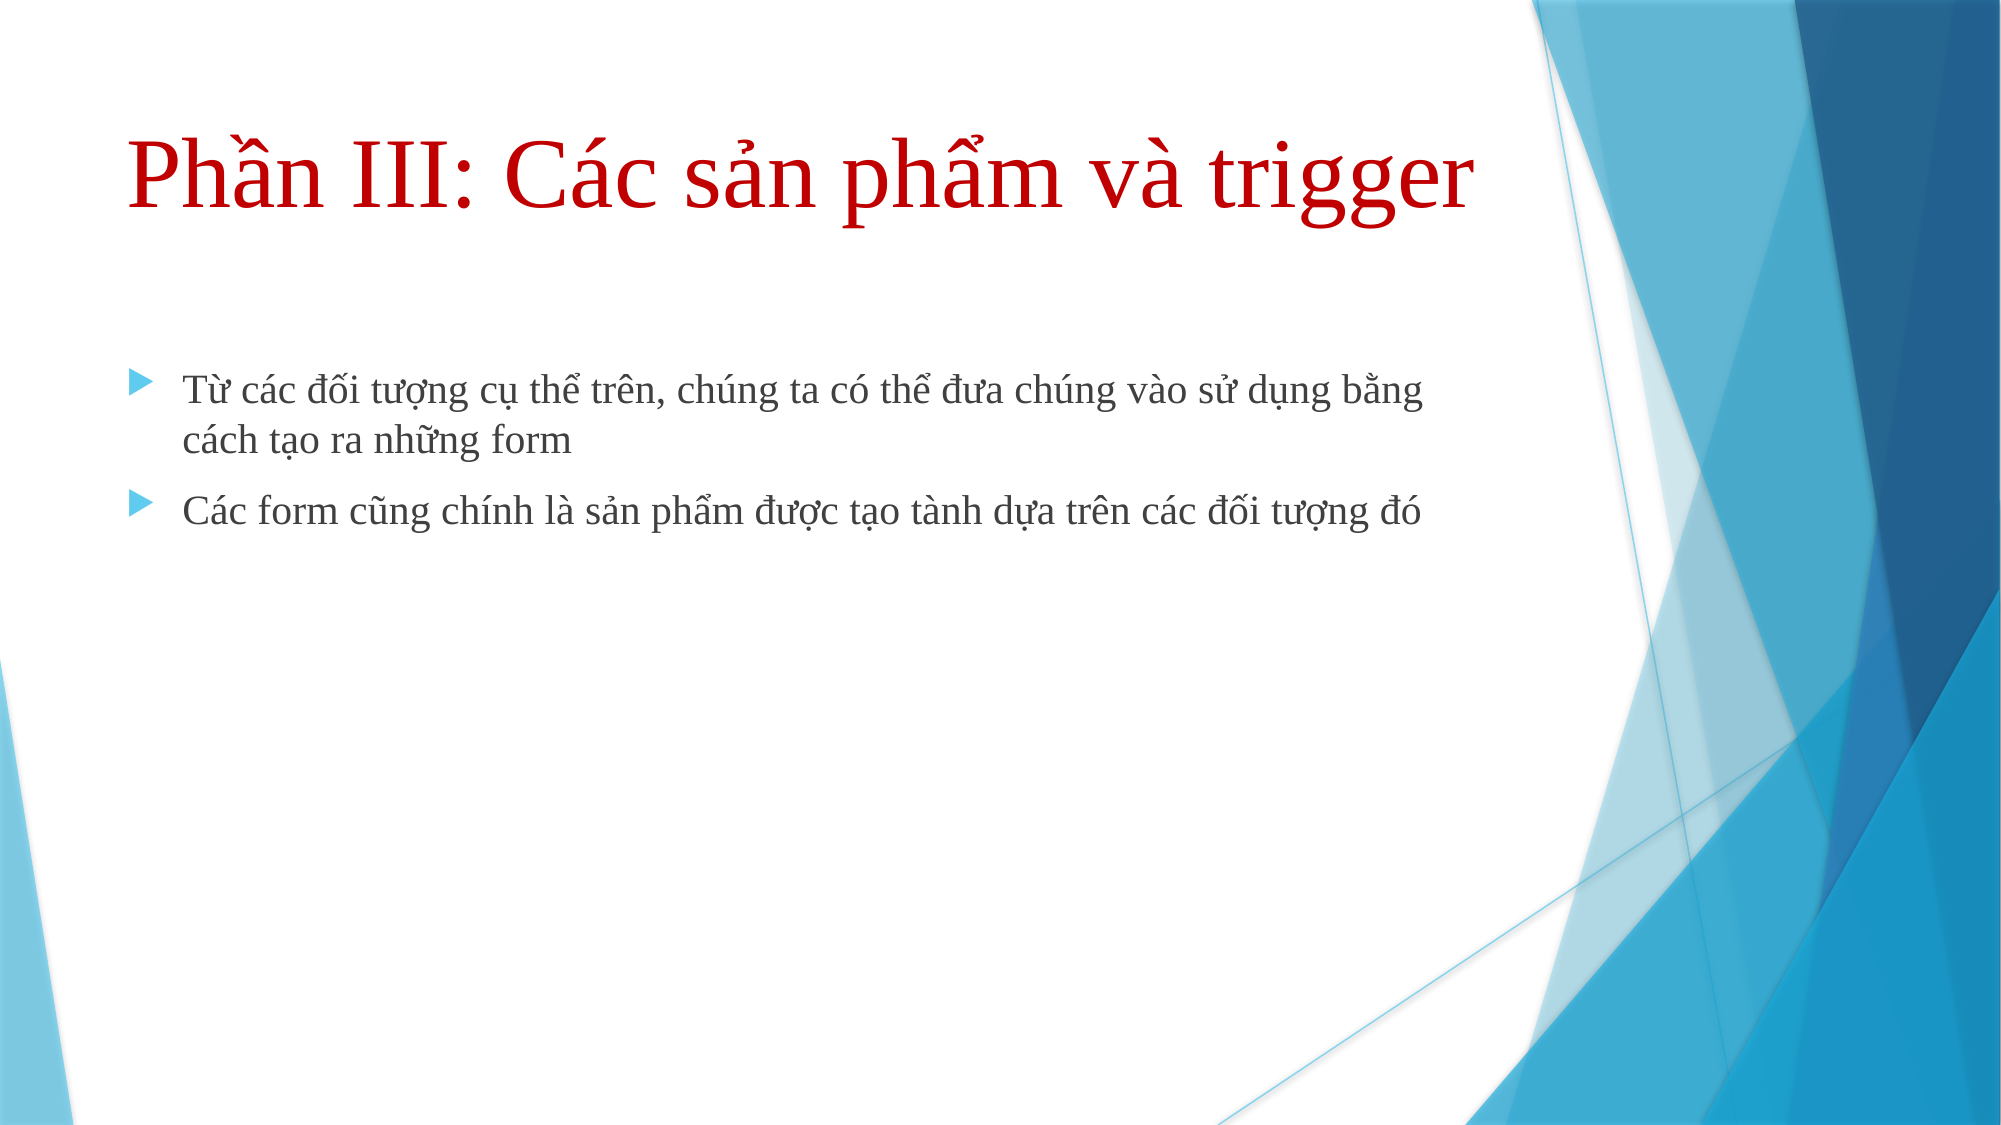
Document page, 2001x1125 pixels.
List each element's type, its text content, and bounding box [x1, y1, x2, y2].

title Phần III: Các sản phẩm và trigger [111, 99, 1522, 317]
list Từ các đối tượng cụ thể trên, chúng ta có thể đưa chúng vào sử dụng bằng cách tạo ra những form Các form cũng chính là sản phẩm được tạo tành dựa trên các đối tượng đó [111, 354, 1522, 992]
